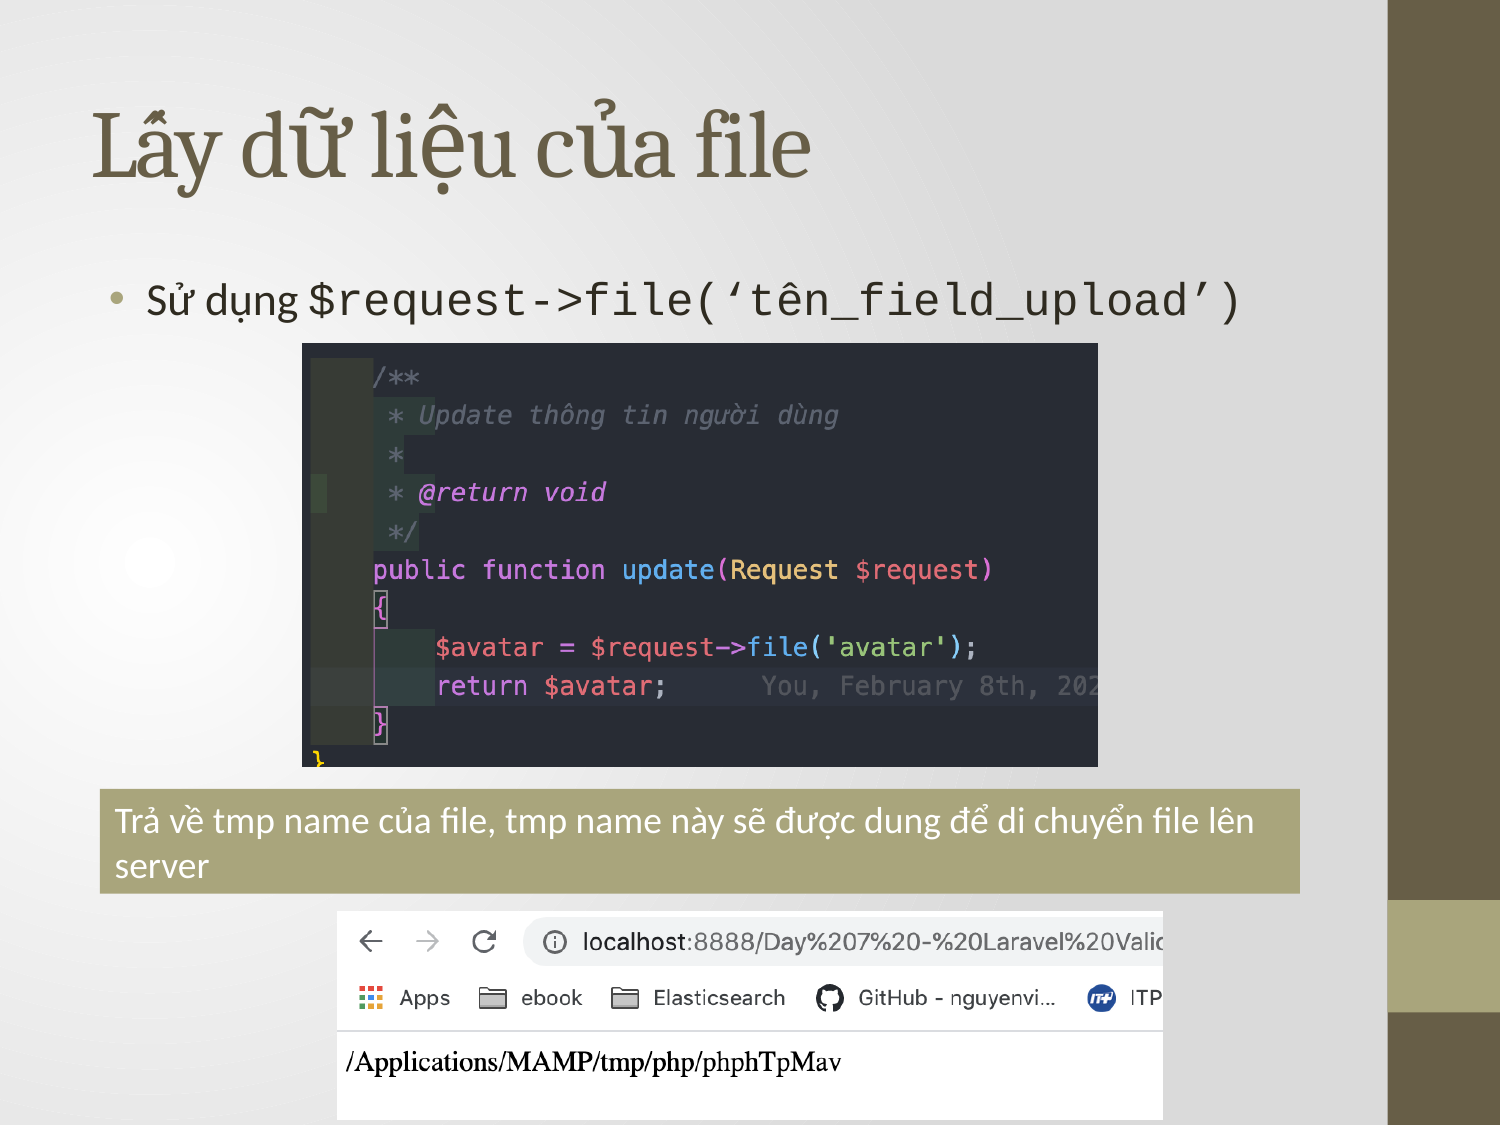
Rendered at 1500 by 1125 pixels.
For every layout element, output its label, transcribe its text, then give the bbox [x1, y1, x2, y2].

picture [336, 911, 1163, 1121]
text_box Trả về tmp name của file, tmp name này sẽ được dung để di chuyển file lên server [99, 788, 1300, 894]
title Lấy dữ liệu của file [75, 45, 1325, 233]
picture [302, 342, 1098, 768]
list Sử dụng $request->file(‘tên_field_upload’) [75, 262, 1325, 1050]
